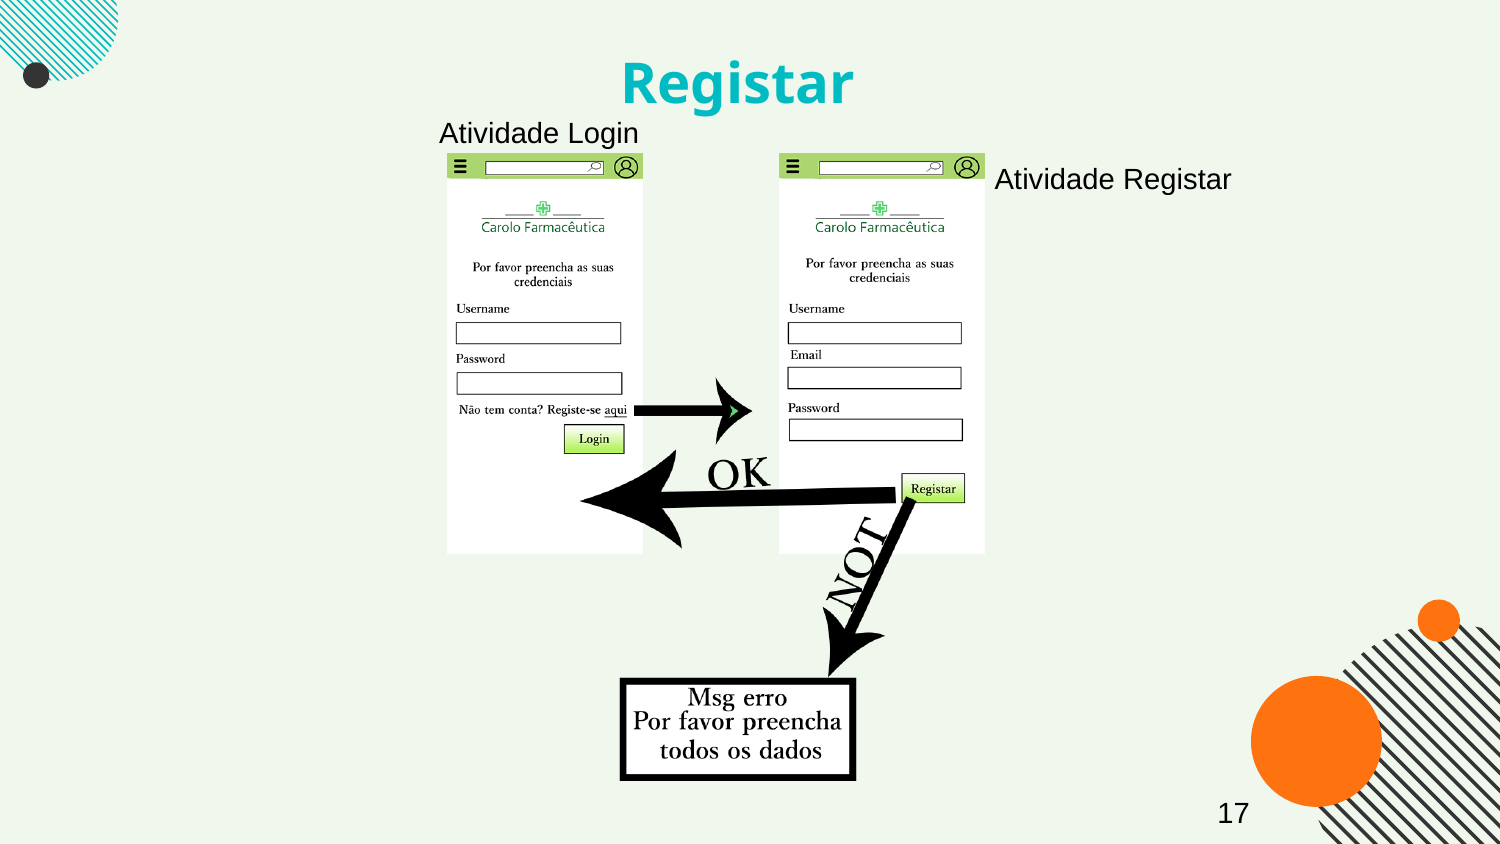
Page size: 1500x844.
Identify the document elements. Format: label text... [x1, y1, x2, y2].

title Registar [163, 32, 1312, 105]
text_box Atividade Login [424, 107, 655, 157]
text_box Atividade Registar [1180, 153, 1248, 203]
slide_number 17 [1202, 779, 1293, 844]
picture [447, 153, 1179, 812]
